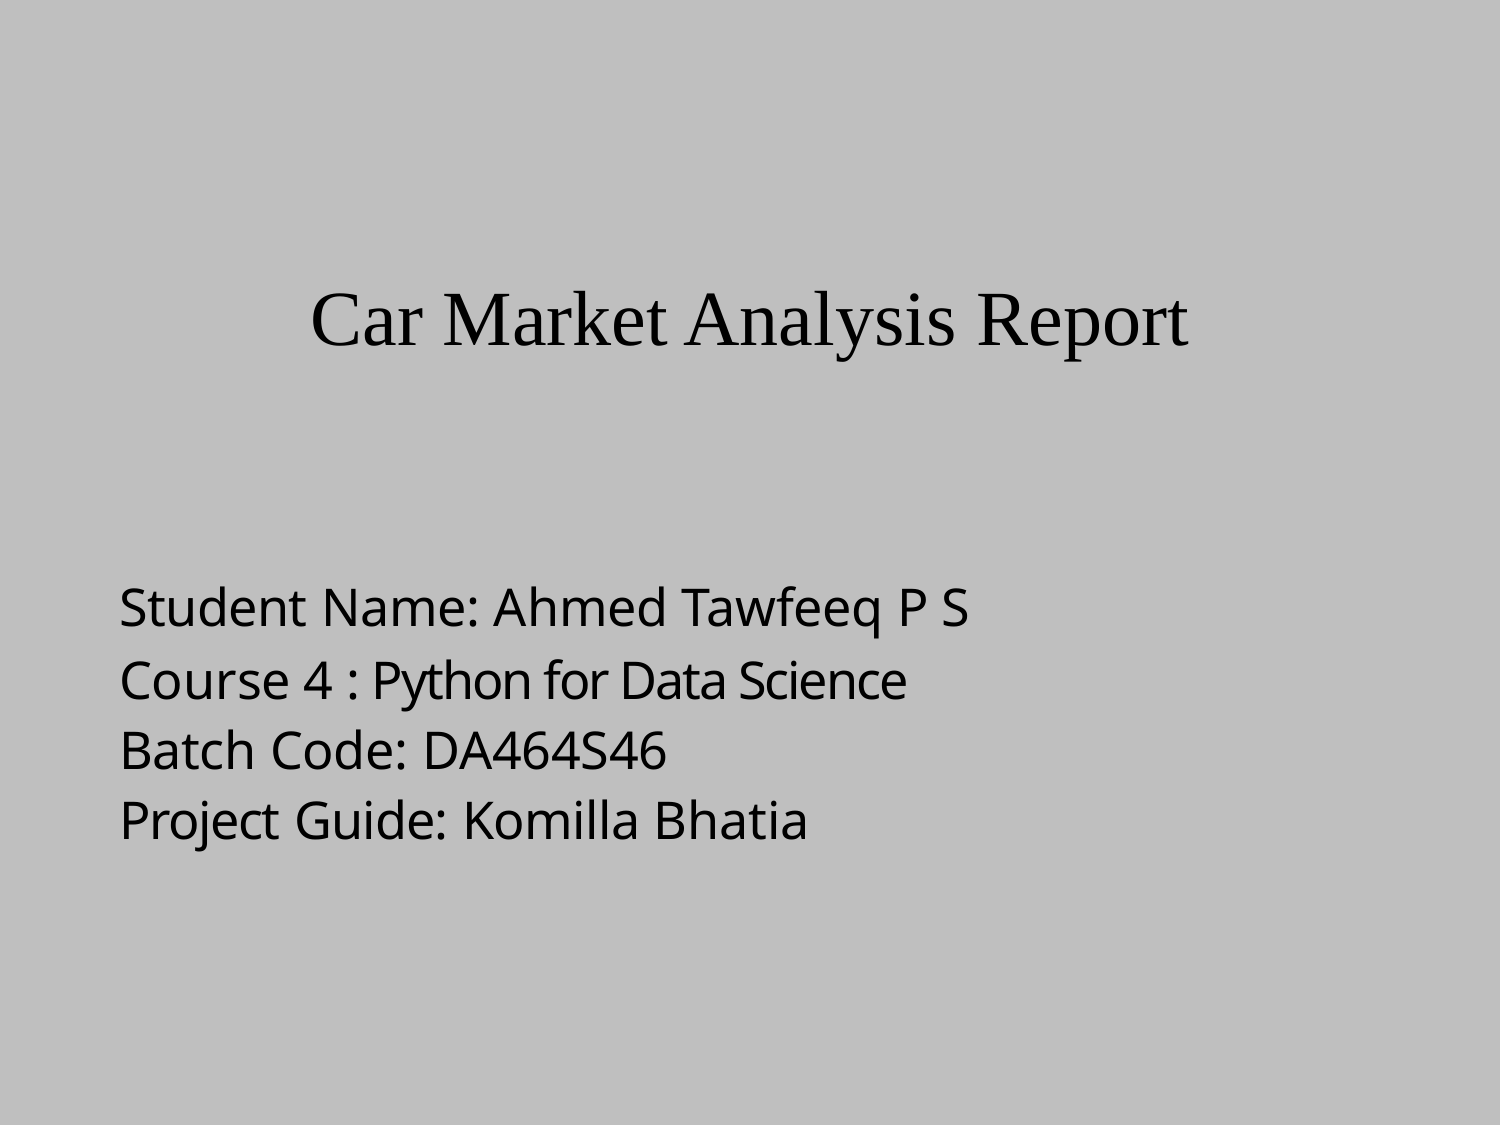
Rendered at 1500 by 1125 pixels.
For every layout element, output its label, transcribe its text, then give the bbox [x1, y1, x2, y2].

text_box Student Name: Ahmed Tawfeeq P S Course 4 : Python for Data Science Batch Code: DA464S46 Project Guide: Komilla Bhatia [117, 562, 1500, 850]
title Car Market Analysis Report [233, 266, 1266, 456]
